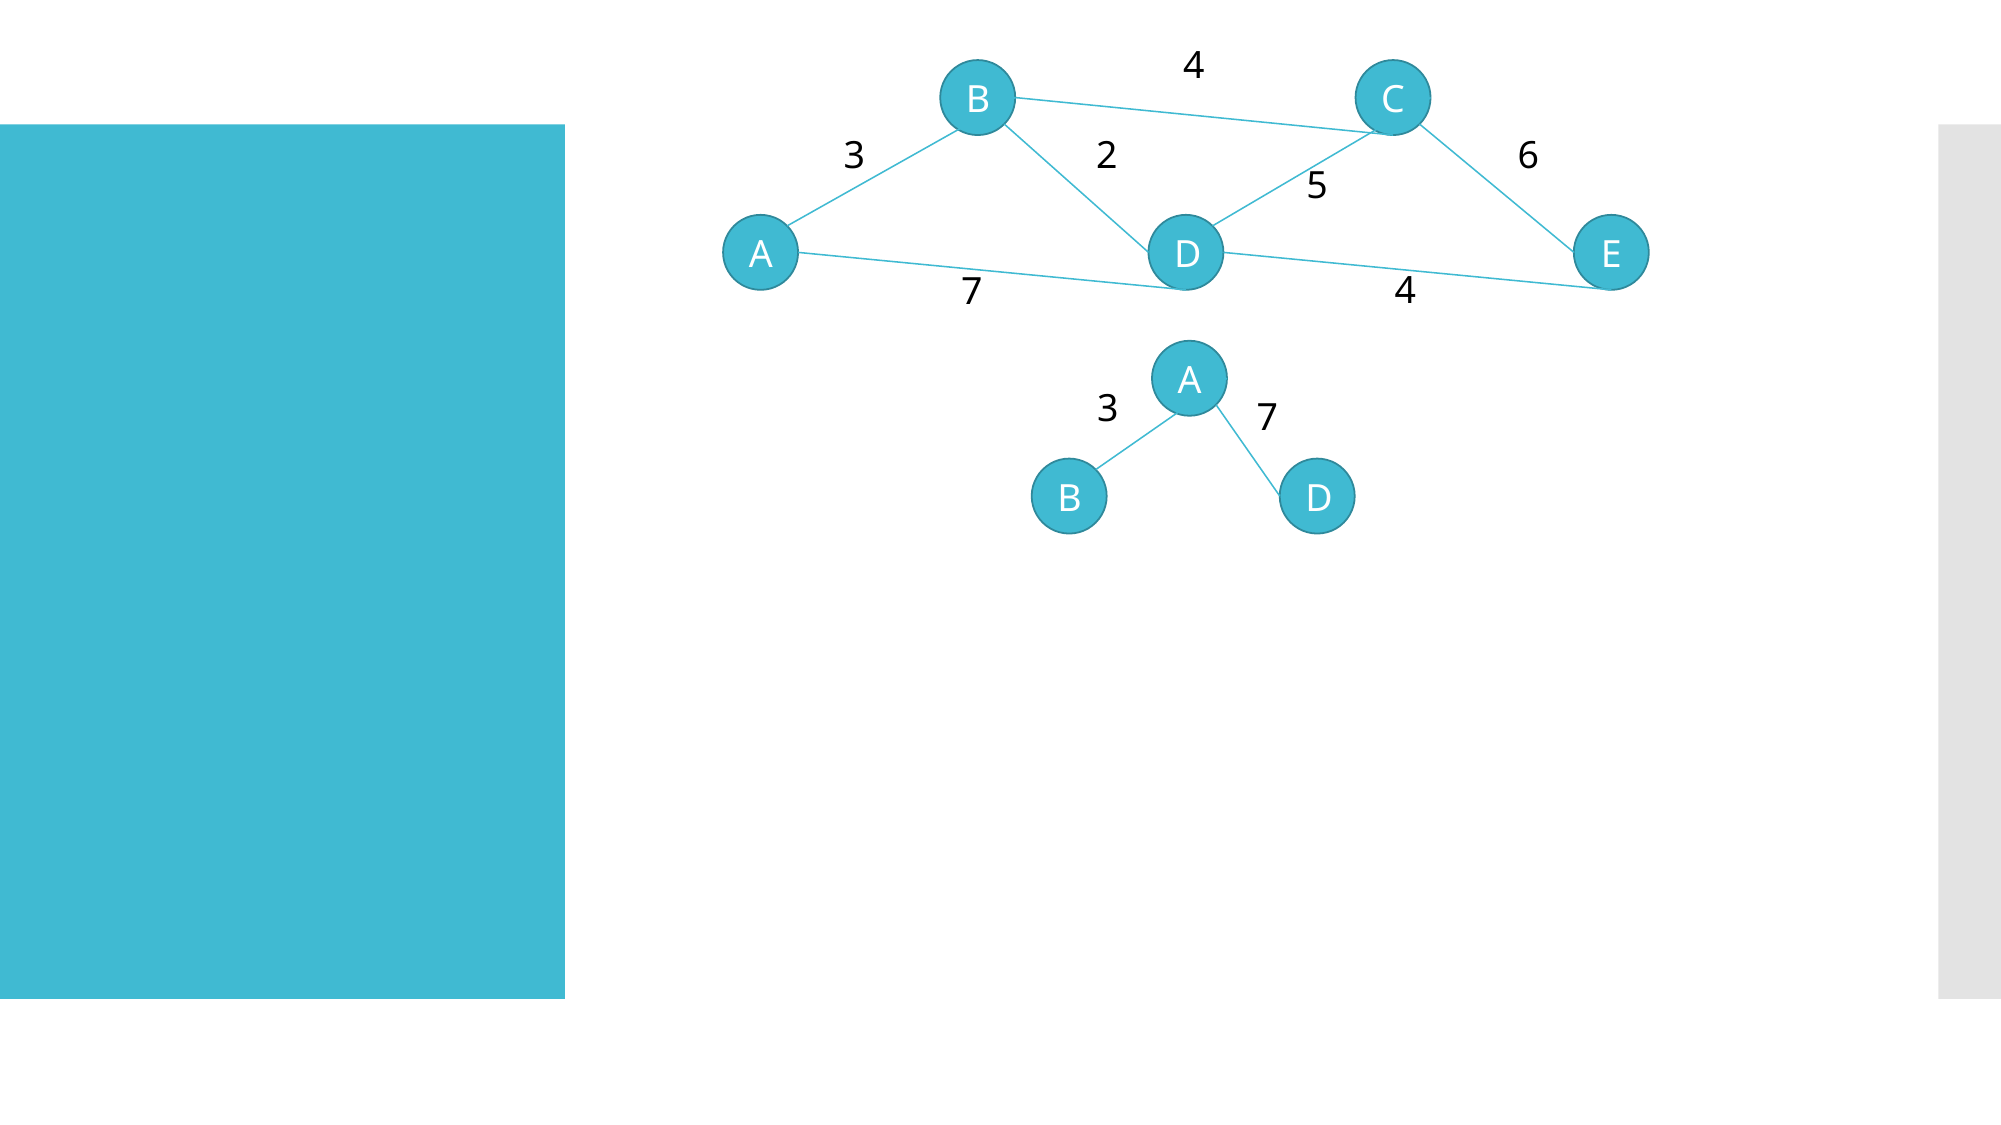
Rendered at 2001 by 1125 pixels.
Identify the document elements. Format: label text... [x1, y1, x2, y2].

text_box E [1572, 213, 1650, 291]
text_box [1003, 123, 1160, 227]
text_box 7 [1241, 385, 1293, 446]
text_box B [1030, 457, 1108, 535]
text_box B [939, 59, 1017, 129]
text_box A [1177, 380, 1228, 417]
text_box A [1151, 339, 1228, 414]
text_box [1215, 404, 1292, 470]
text_box 7 [946, 259, 998, 320]
text_box D [1147, 213, 1225, 291]
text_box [1419, 123, 1586, 227]
text_box B [958, 99, 1017, 136]
text_box 3 [1082, 376, 1134, 437]
text_box C [1354, 59, 1432, 136]
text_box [1212, 123, 1367, 227]
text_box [786, 123, 952, 227]
text_box D [1278, 457, 1356, 535]
text_box A [722, 213, 799, 291]
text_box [1095, 404, 1164, 470]
text_box 4 [1379, 258, 1431, 319]
text_box 4 [1168, 33, 1220, 94]
